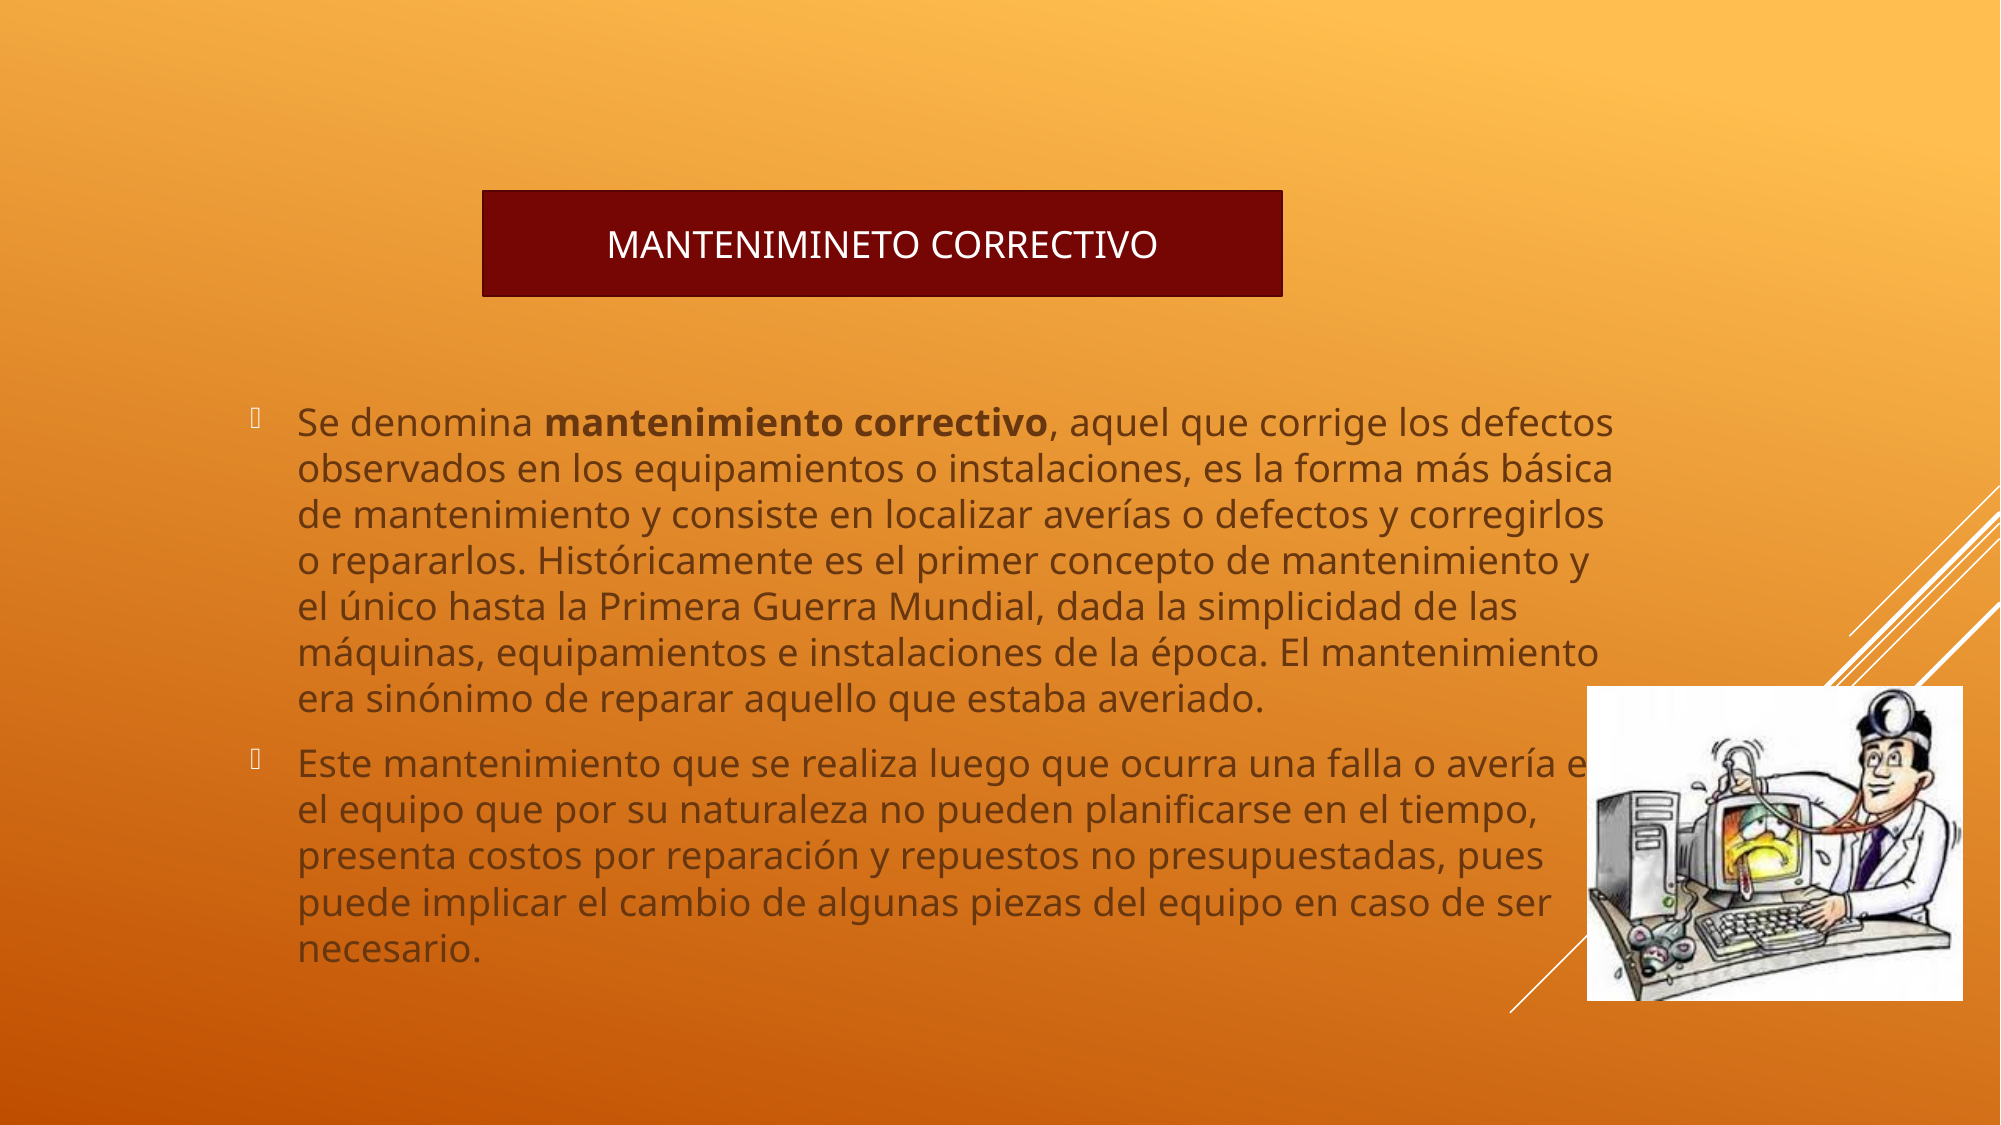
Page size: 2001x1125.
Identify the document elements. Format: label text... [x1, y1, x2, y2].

picture [1586, 686, 1963, 1002]
list Se denomina mantenimiento correctivo, aquel que corrige los defectos observados en los equipamientos o instalaciones, es la forma más básica de mantenimiento y consiste en localizar averías o defectos y corregirlos o repararlos. Históricamente es el primer concepto de mantenimiento y el único hasta la Primera Guerra Mundial, dada la simplicidad de las máquinas, equipamientos e instalaciones de la época. El mantenimiento era sinónimo de reparar aquello que estaba averiado. Este mantenimiento que se realiza luego que ocurra una falla o avería en el equipo que por su naturaleza no pueden planificarse en el tiempo, presenta costos por reparación y repuestos no presupuestadas, pues puede implicar el cambio de algunas piezas del equipo en caso de ser necesario. [235, 390, 1636, 984]
text_box MANTENIMINETO CORRECTIVO [482, 190, 1283, 297]
